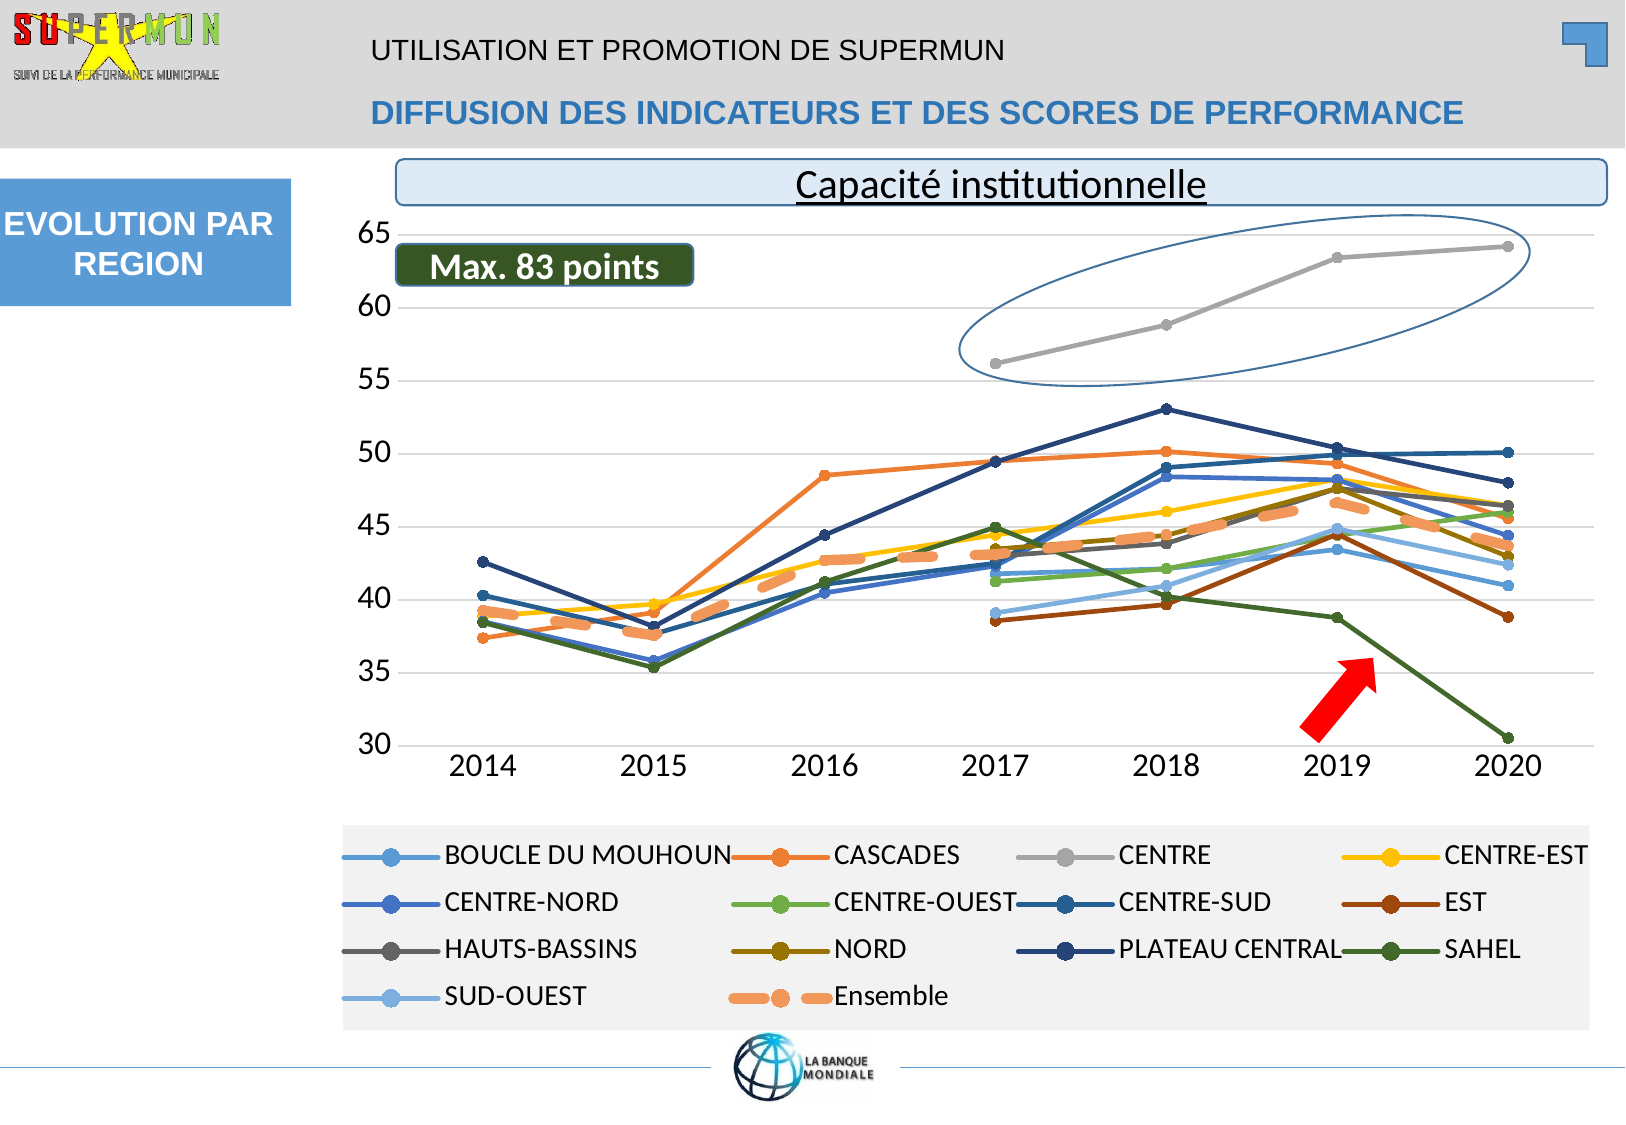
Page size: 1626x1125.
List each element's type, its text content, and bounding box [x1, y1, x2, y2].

text_box [1563, 22, 1608, 67]
text_box Capacité institutionnelle [394, 158, 1609, 202]
title DIFFUSION DES INDICATEURS ET DES SCORES DE PERFORMANCE [355, 75, 1545, 152]
text_box EVOLUTION PAR REGION [0, 178, 292, 307]
text_box [0, 0, 1625, 149]
chart [324, 202, 1608, 1039]
list UTILISATION ET PROMOTION DE SUPERMUN [355, 19, 1563, 84]
picture [0, 0, 252, 91]
picture [733, 1032, 874, 1103]
